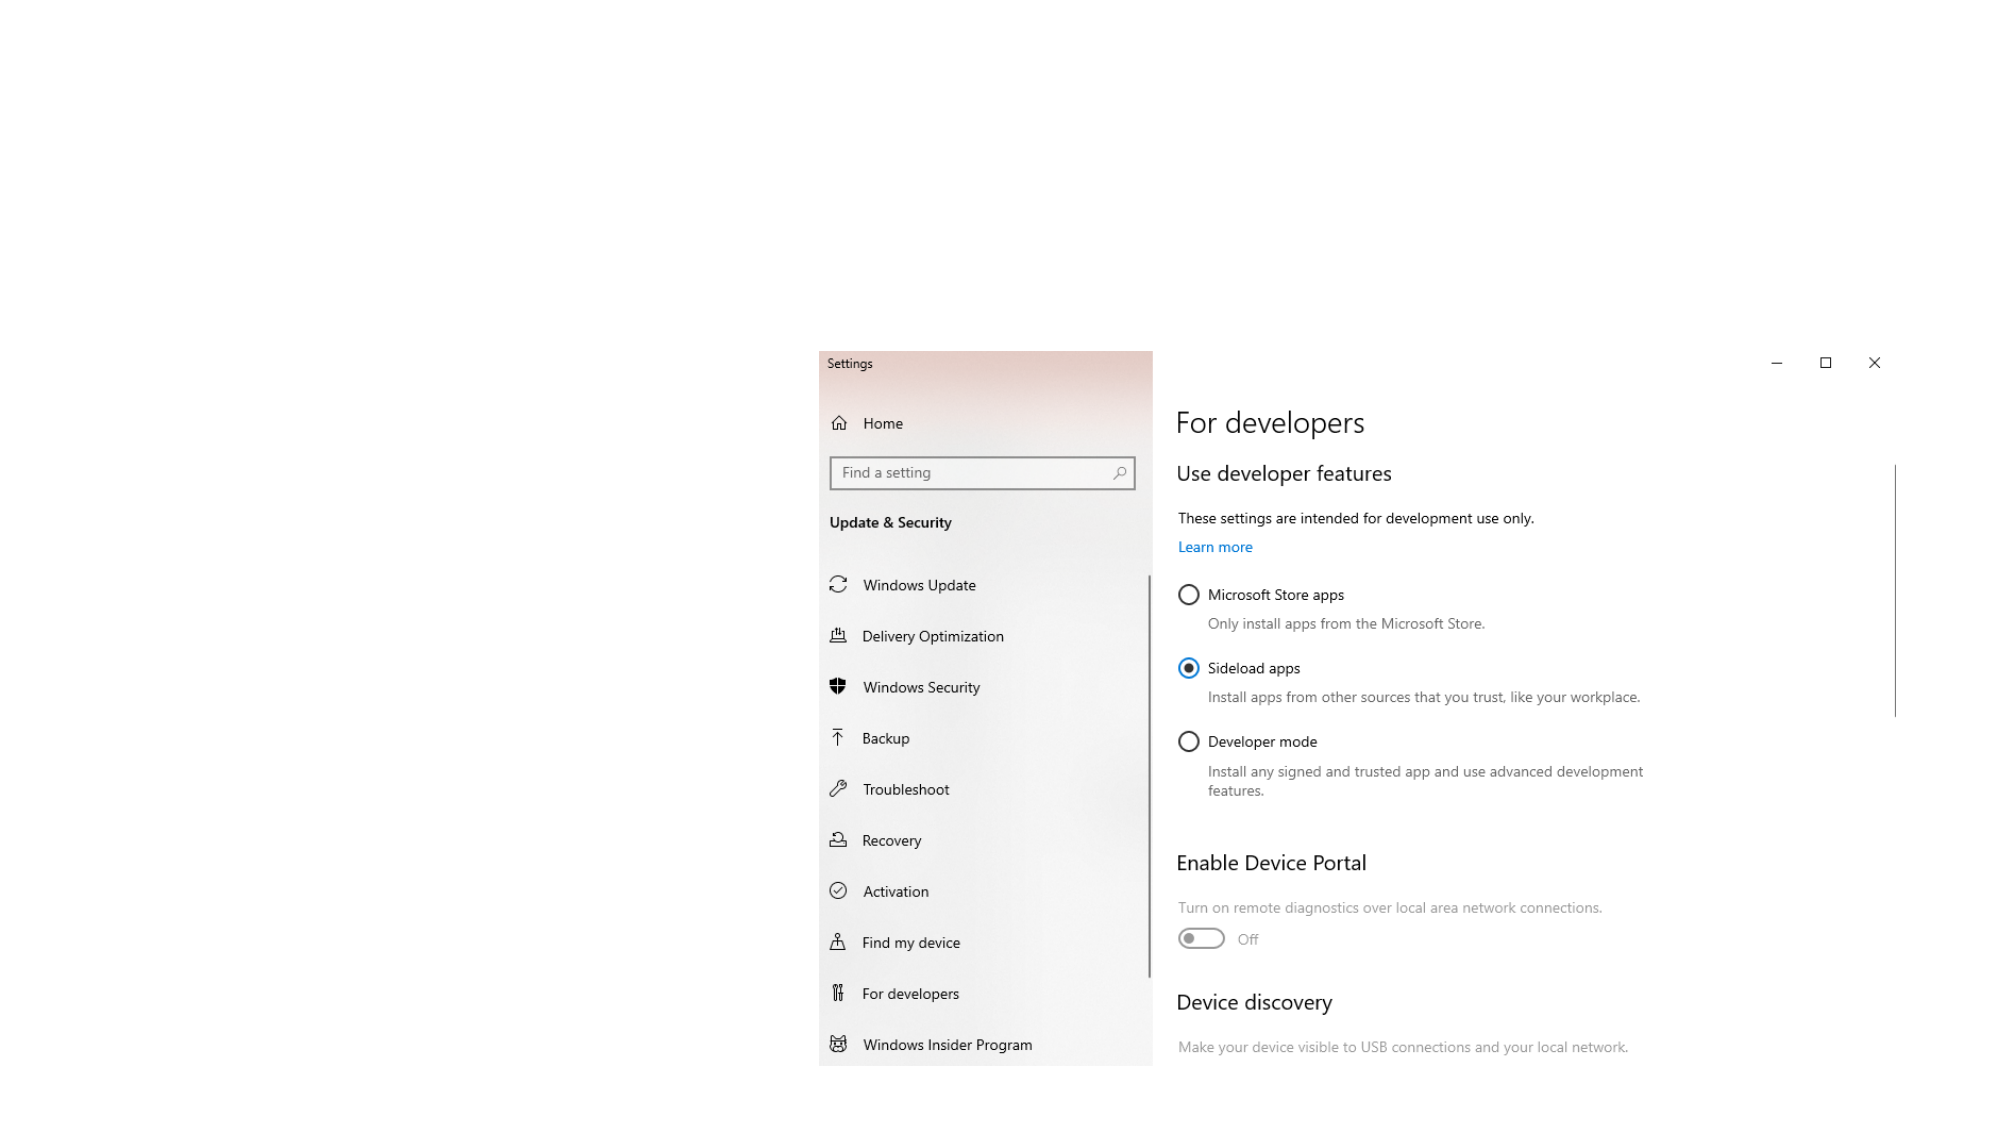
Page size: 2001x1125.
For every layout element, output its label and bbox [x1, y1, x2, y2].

picture [819, 351, 1896, 1066]
